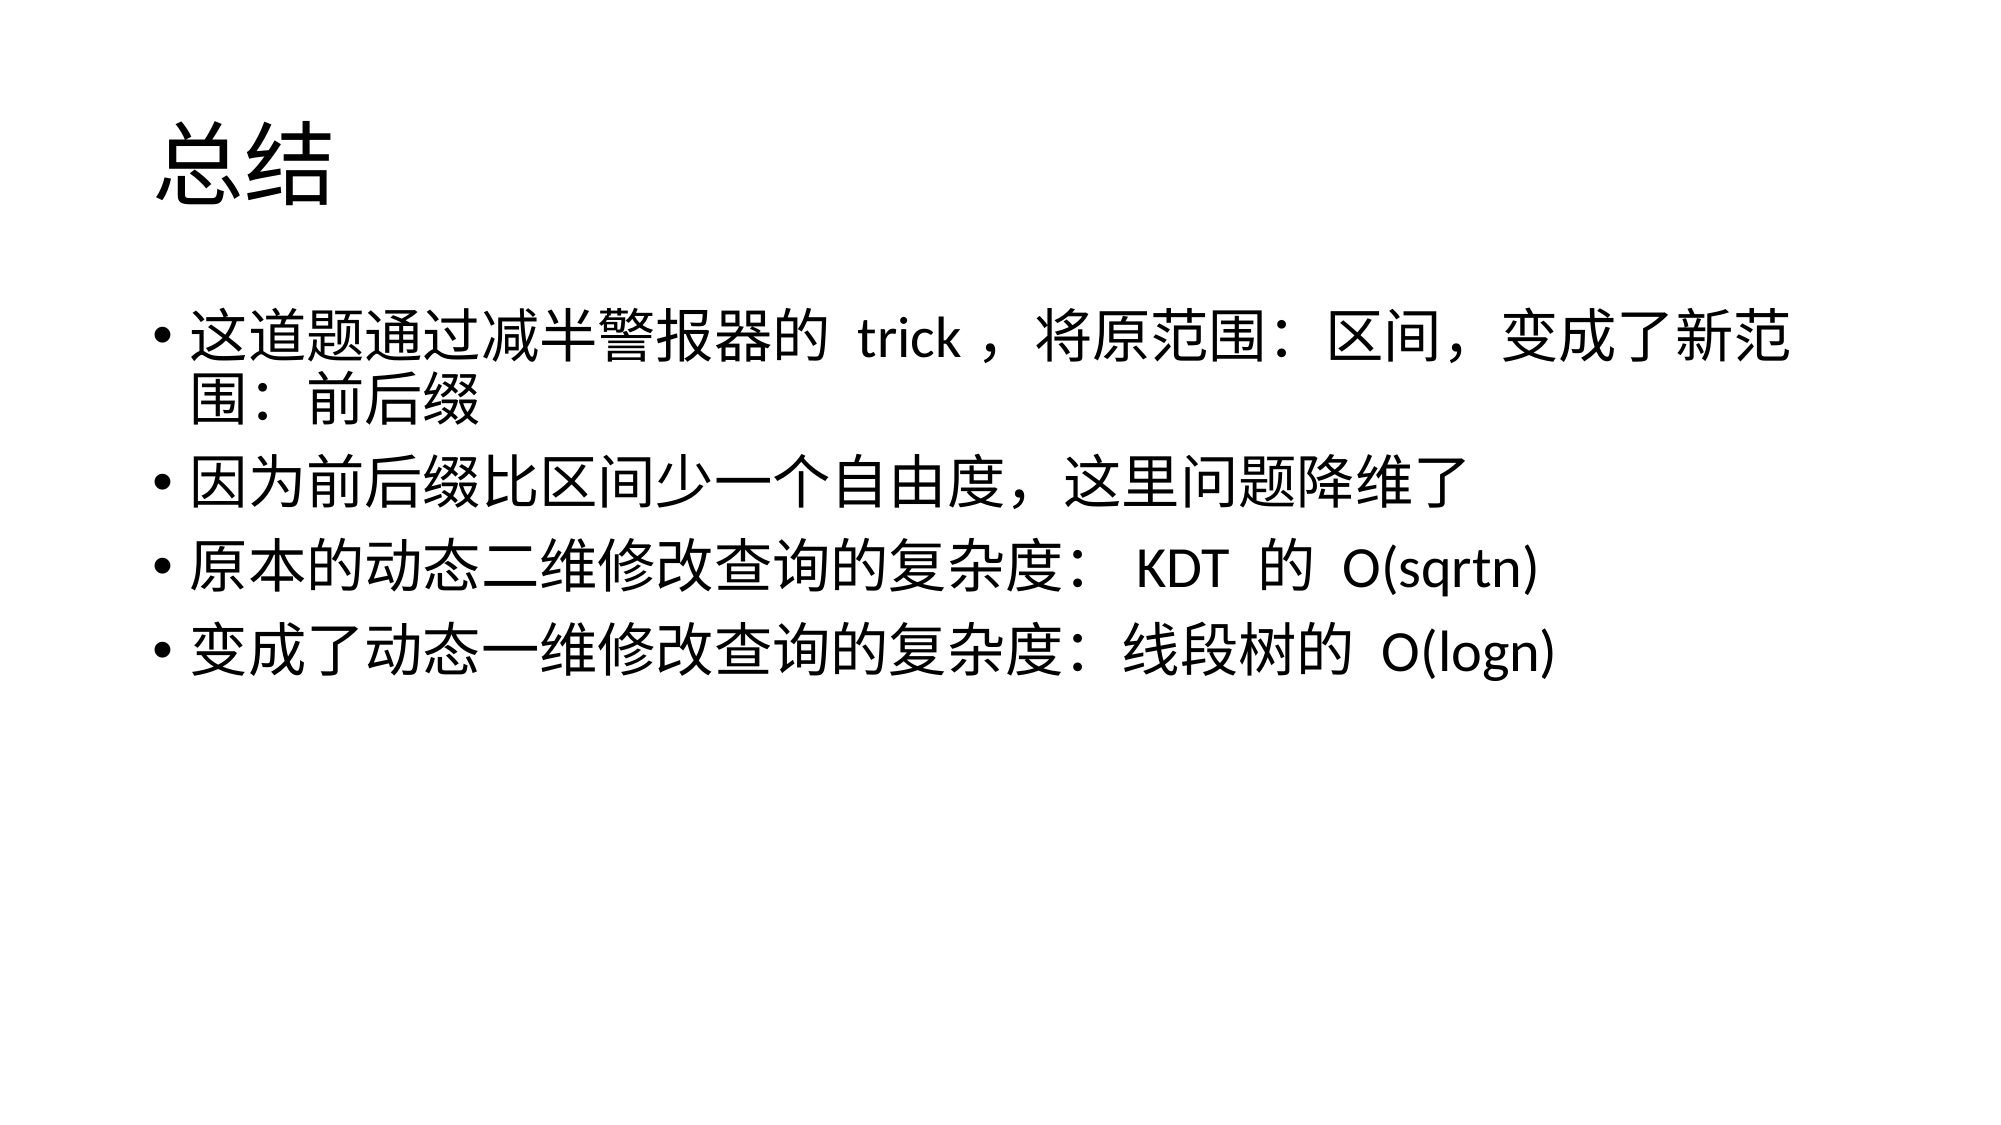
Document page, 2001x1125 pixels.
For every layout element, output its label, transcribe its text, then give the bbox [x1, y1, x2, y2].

list 这道题通过减半警报器的 trick，将原范围：区间，变成了新范围：前后缀 因为前后缀比区间少一个自由度，这里问题降维了 原本的动态二维修改查询的复杂度：KDT 的 O(sqrtn) 变成了动态一维修改查询的复杂度：线段树的 O(logn) [137, 299, 1863, 1014]
title 总结 [137, 59, 1863, 278]
